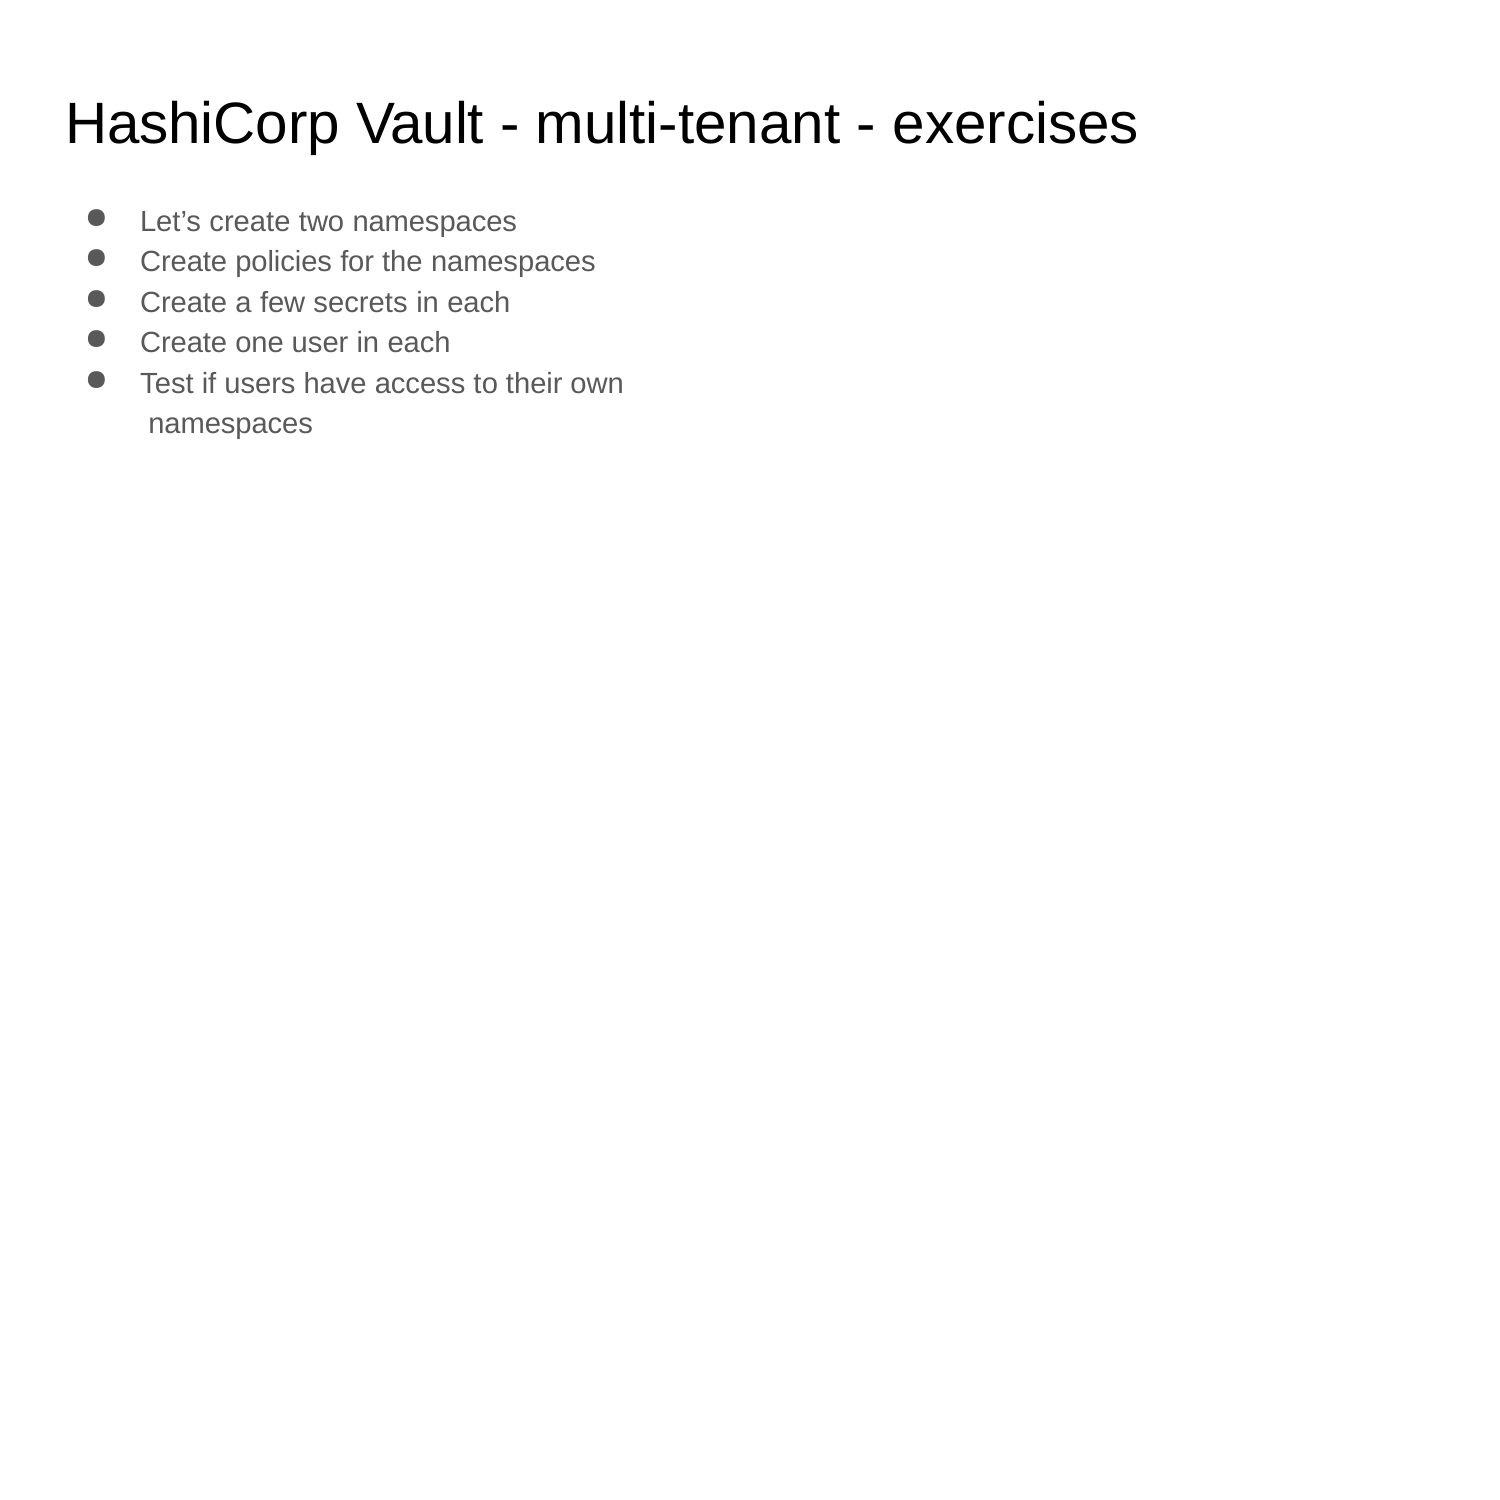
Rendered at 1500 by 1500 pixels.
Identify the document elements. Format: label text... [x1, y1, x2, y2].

text_box Let’s create two namespaces Create policies for the namespaces Create a few secrets in each Create one user in each Test if users have access to their own namespaces [82, 194, 630, 440]
title HashiCorp Vault - multi-tenant - exercises [63, 82, 1146, 336]
